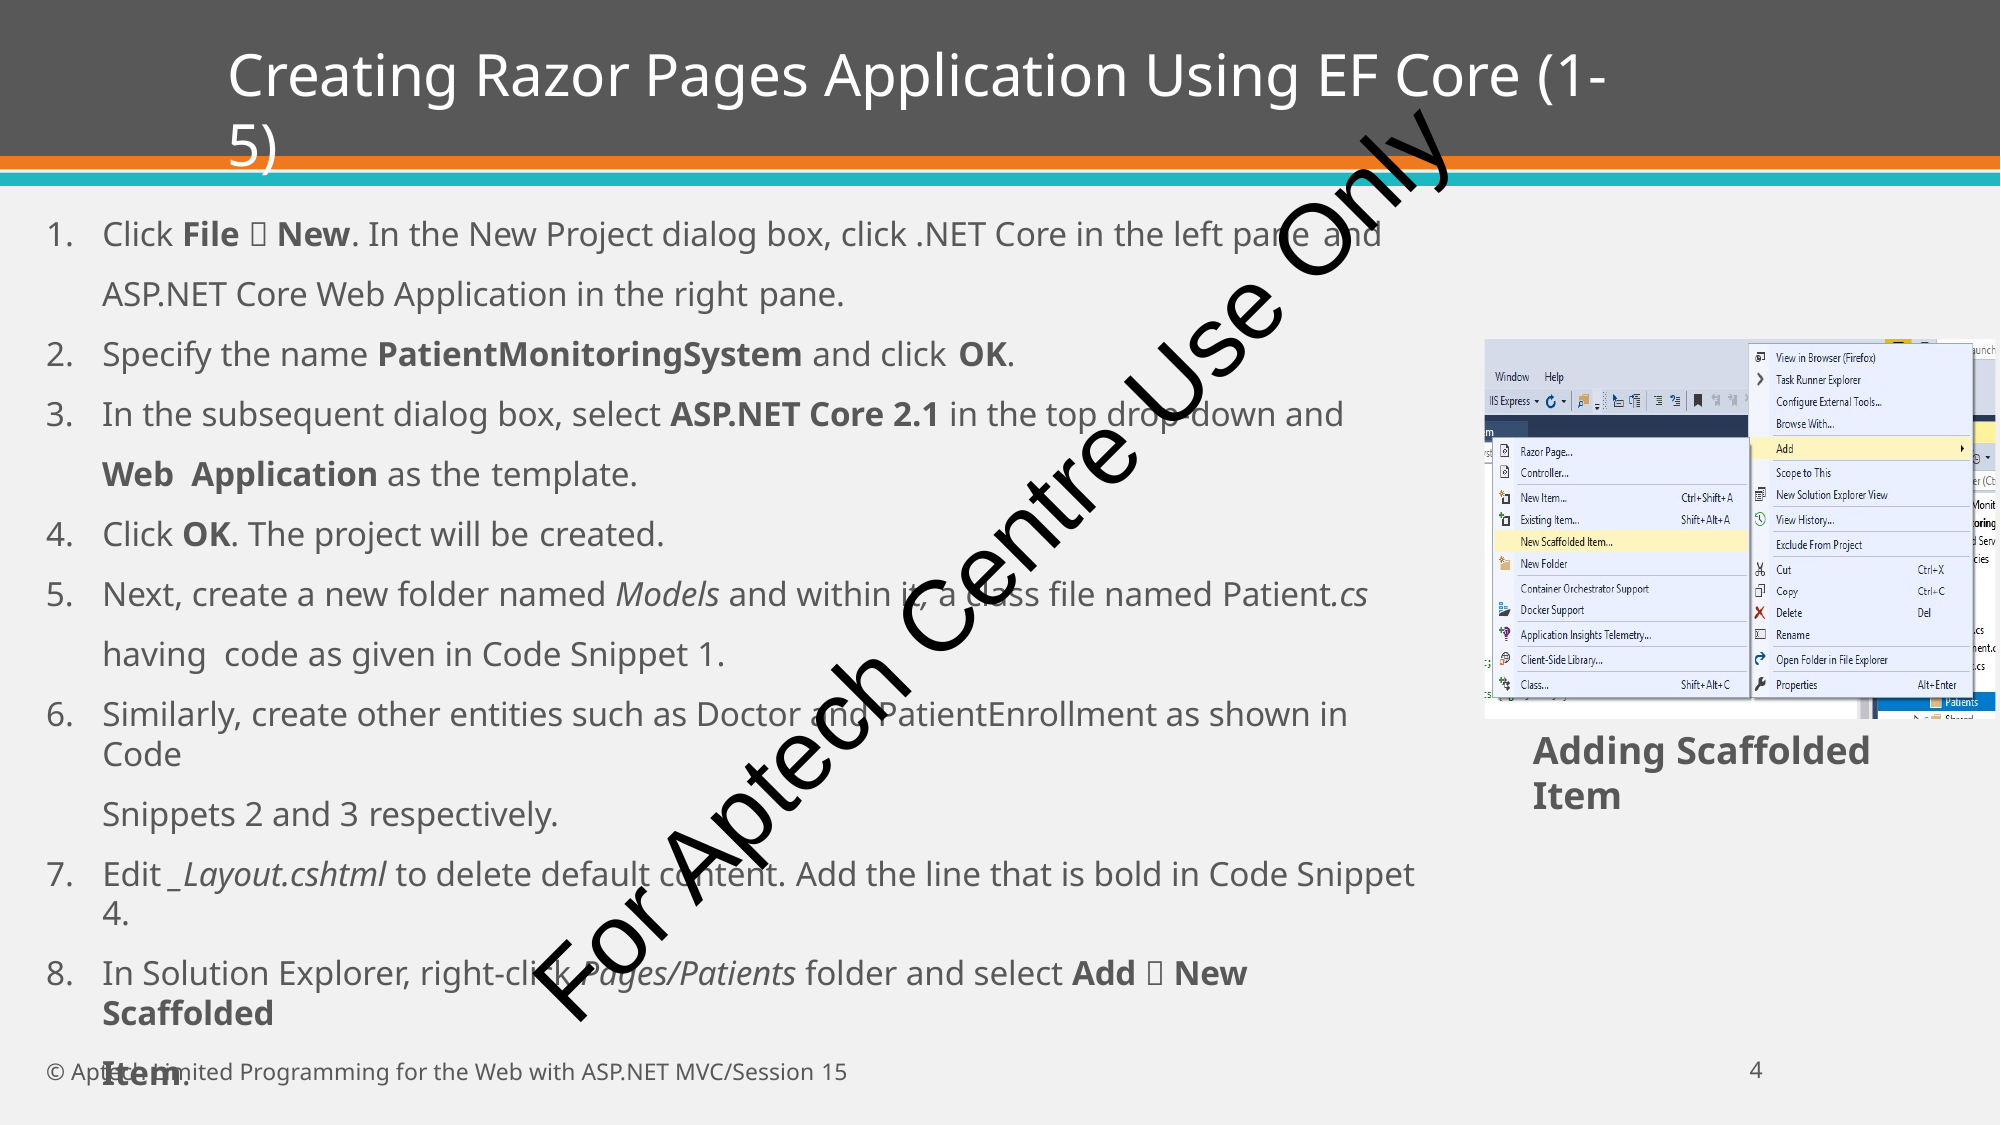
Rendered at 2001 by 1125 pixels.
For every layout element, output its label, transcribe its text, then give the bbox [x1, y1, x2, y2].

text_box Adding Scaffolded Item [1530, 724, 1950, 817]
slide_number 10 [1745, 1054, 1777, 1125]
text_box Click File  New. In the New Project dialog box, click .NET Core in the left pane and ASP.NET Core Web Application in the right pane. Specify the name PatientMonitoringSystem and click OK. In the subsequent dialog box, select ASP.NET Core 2.1 in the top drop-down and Web Application as the template. Click OK. The project will be created. Next, create a new folder named Models and within it, a class file named Patient.cs having code as given in Code Snippet 1. Similarly, create other entities such as Doctor and PatientEnrollment as shown in Code Snippets 2 and 3 respectively. Edit _Layout.cshtml to delete default content. Add the line that is bold in Code Snippet 4. In Solution Explorer, right-click Pages/Patients folder and select Add  New Scaffolded Item. [43, 191, 1424, 1093]
title Creating Razor Pages Application Using EF Core (1-5) [225, 36, 1626, 227]
footer © Aptech Limited Programming for the Web with ASP.NET MVC/Session 15 [43, 1057, 853, 1125]
text_box For Aptech Centre Use Only [518, 81, 1481, 1043]
text_box [1484, 339, 1996, 719]
